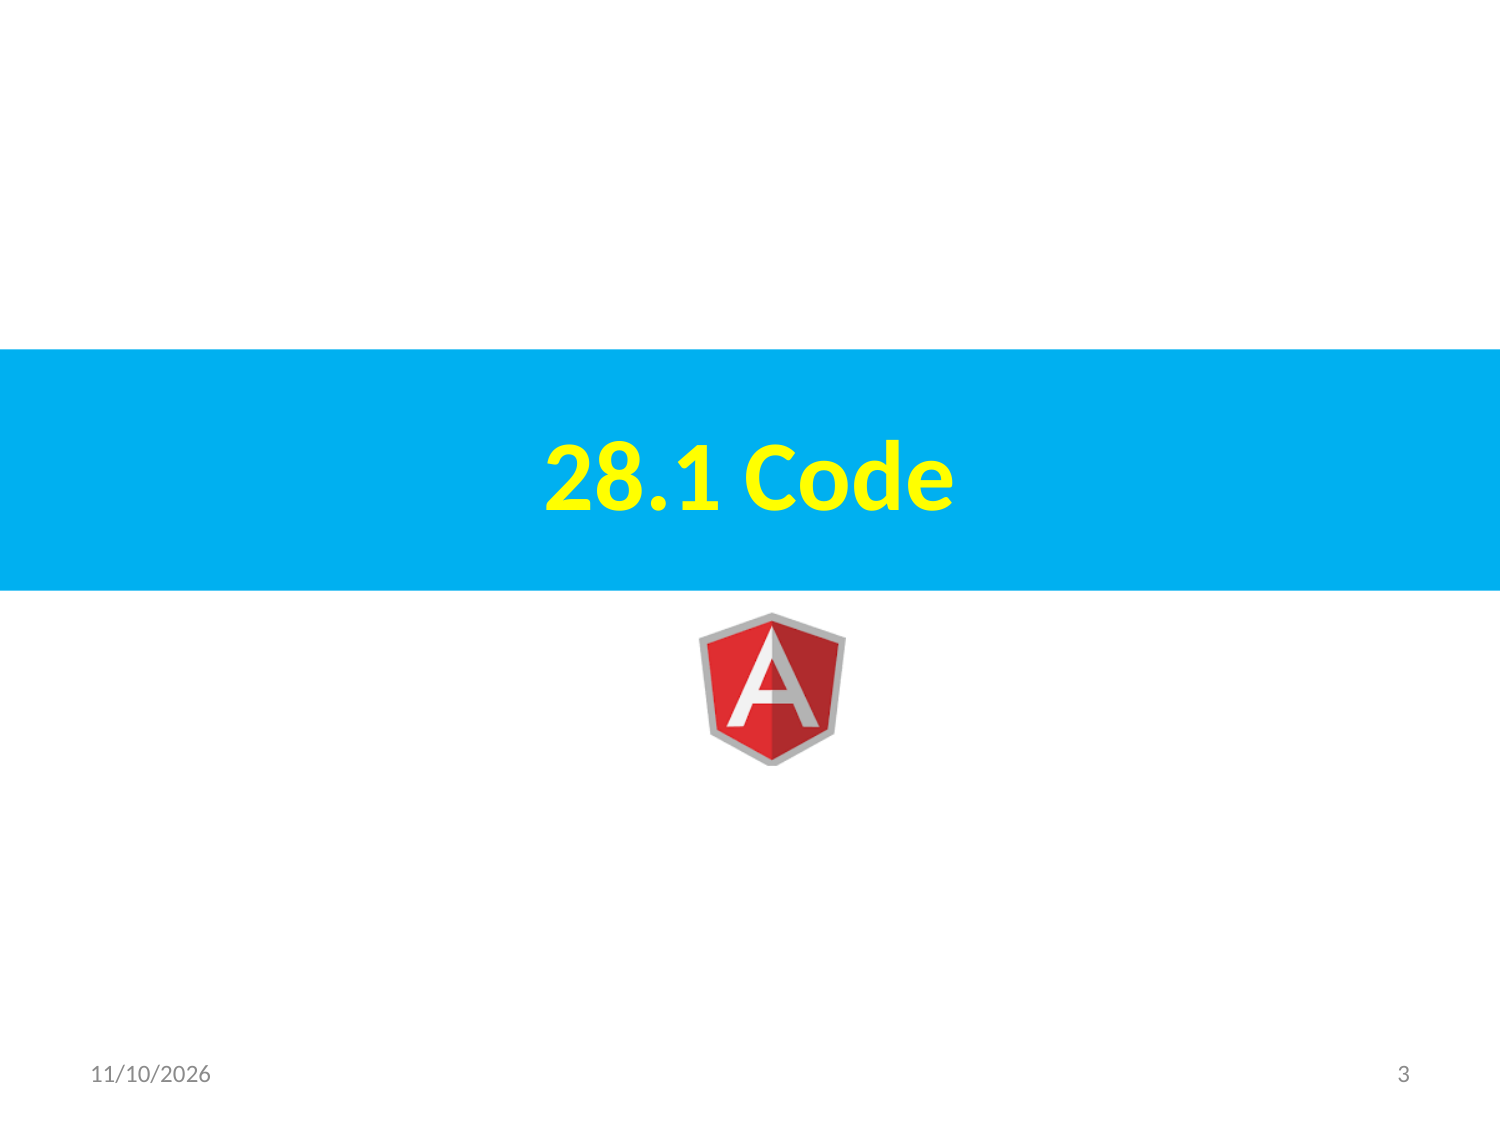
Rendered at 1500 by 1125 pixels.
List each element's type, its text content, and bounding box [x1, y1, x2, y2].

picture [694, 609, 846, 771]
title 28.1 Code [0, 349, 1500, 591]
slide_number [75, 1042, 425, 1103]
slide_number 3 [1074, 1042, 1425, 1103]
